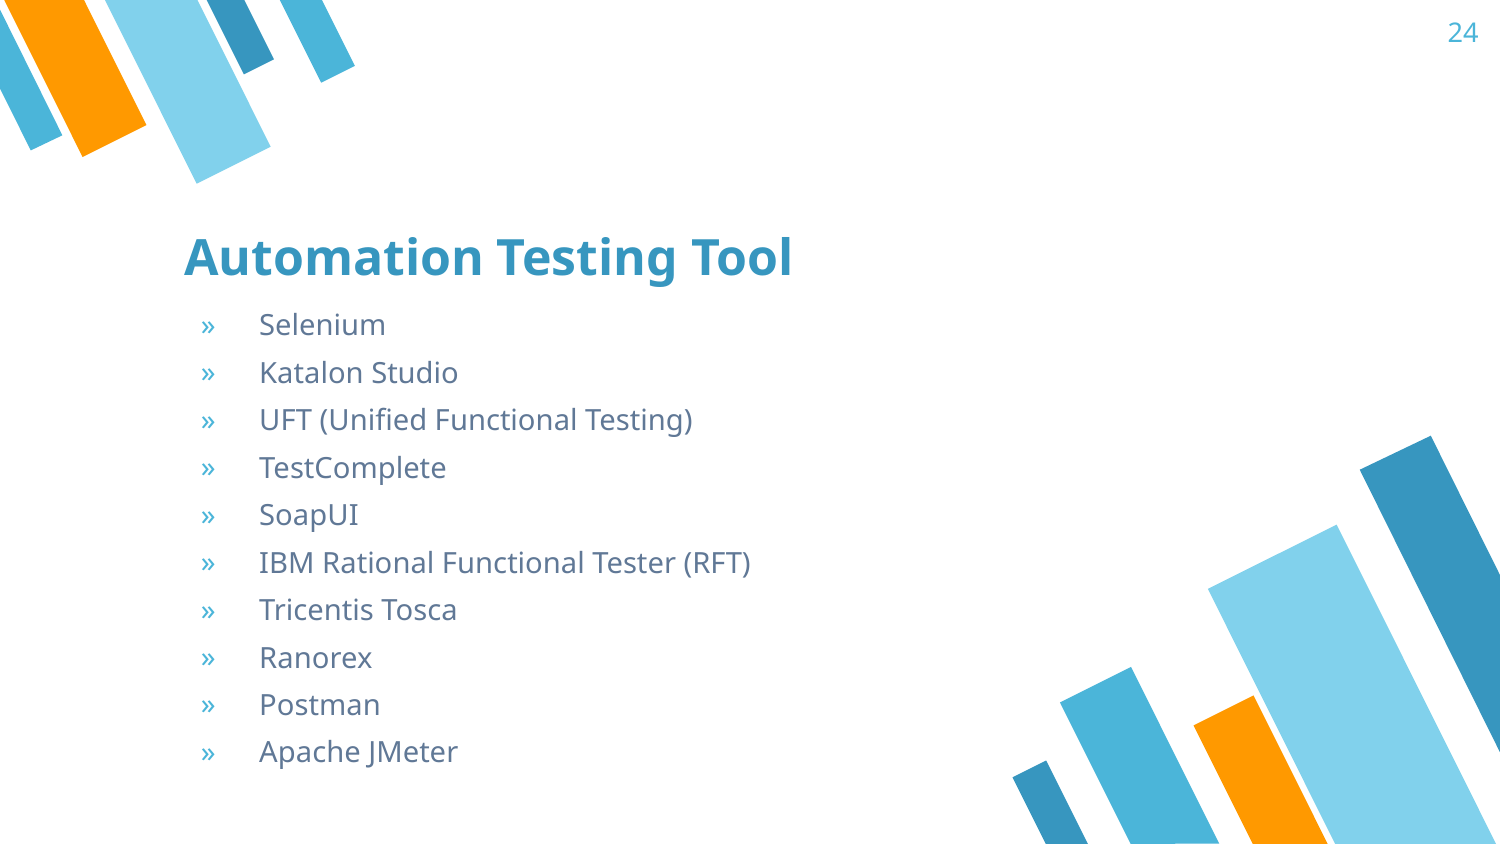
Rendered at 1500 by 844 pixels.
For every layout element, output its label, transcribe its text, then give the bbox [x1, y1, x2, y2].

title Automation Testing Tool [169, 188, 1115, 291]
list Selenium Katalon Studio UFT (Unified Functional Testing) TestComplete SoapUI IBM Rational Functional Tester (RFT) Tricentis Tosca Ranorex Postman Apache JMeter [169, 291, 1115, 797]
slide_number 24 [1403, 0, 1494, 65]
